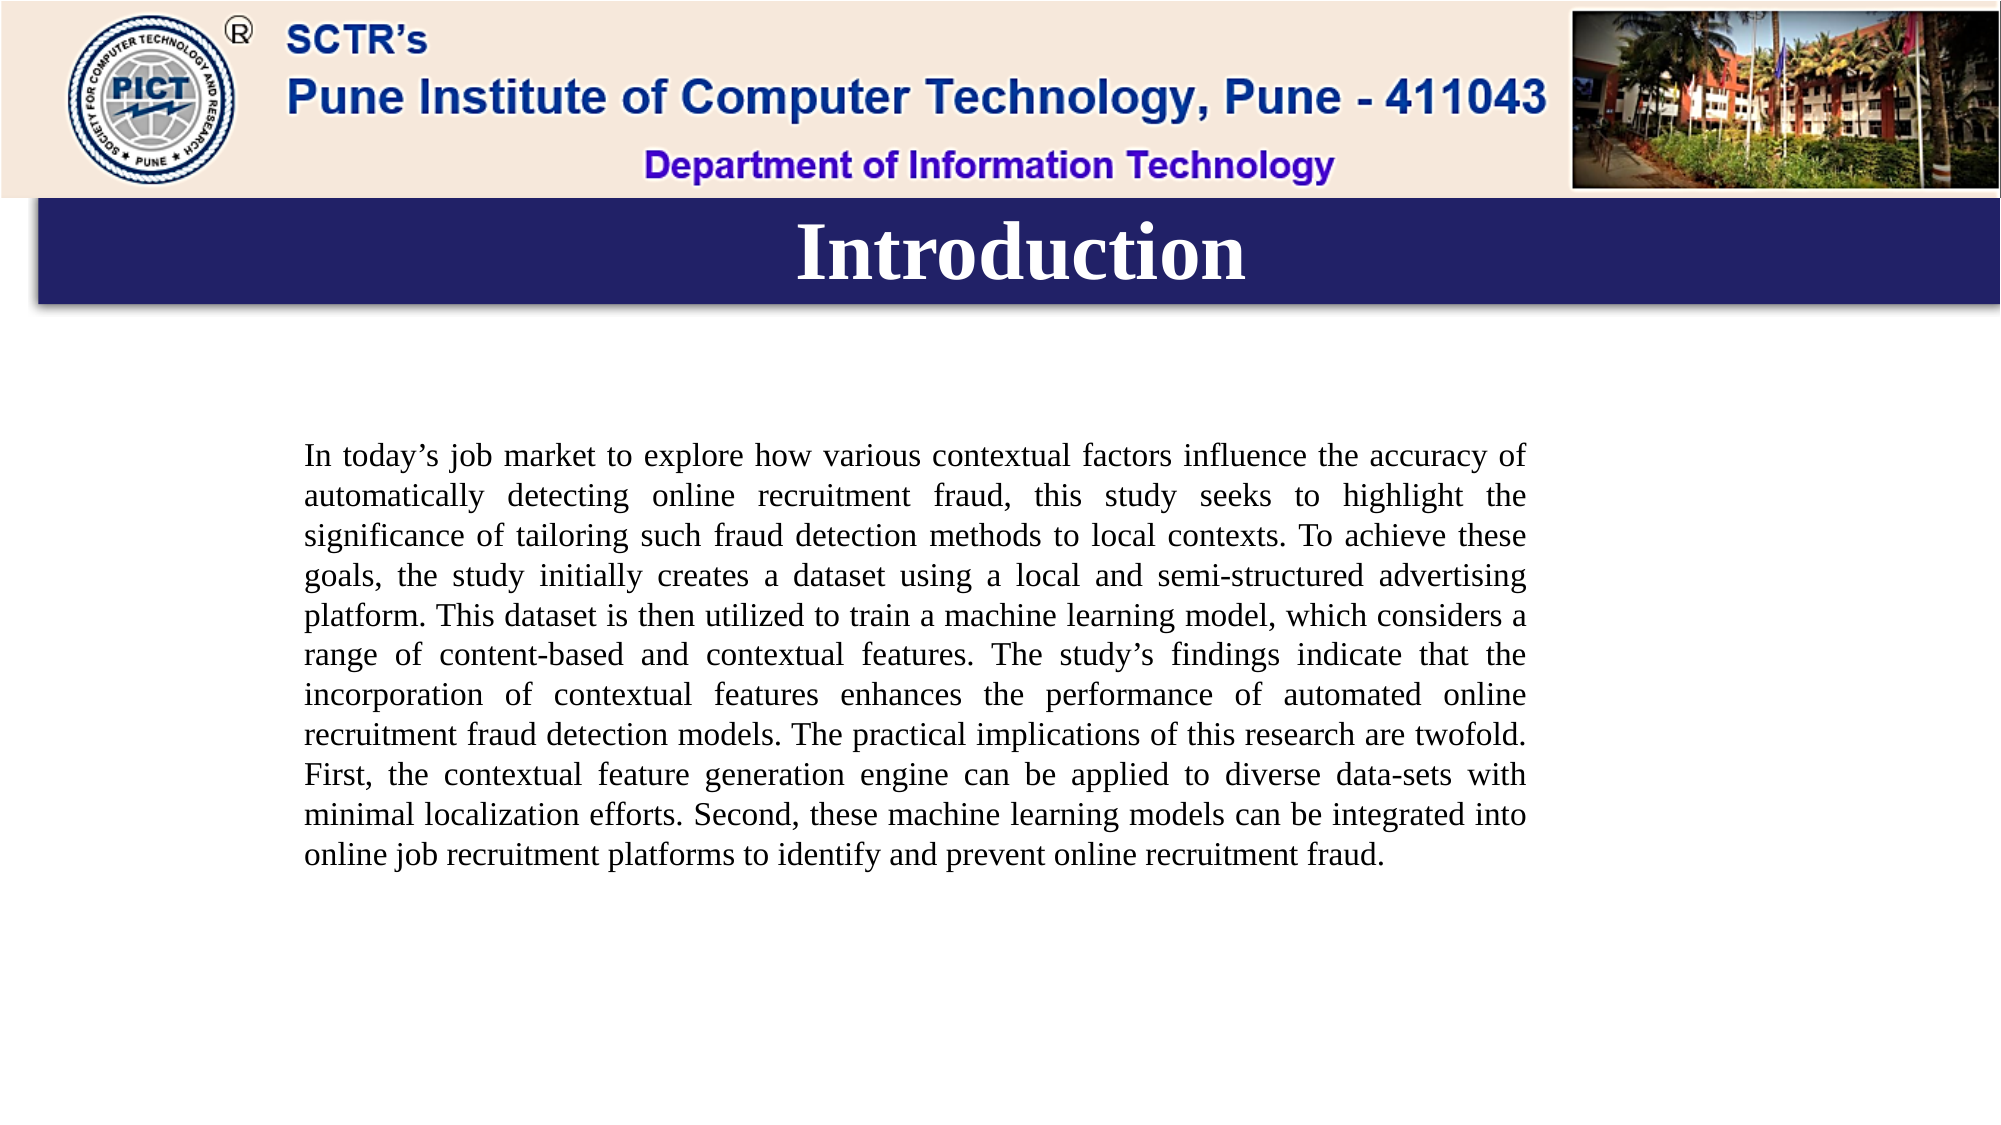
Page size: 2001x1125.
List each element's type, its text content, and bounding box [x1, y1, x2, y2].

text_box In today’s job market to explore how various contextual factors influence the accuracy of automatically detecting online recruitment fraud, this study seeks to highlight the significance of tailoring such fraud detection methods to local contexts. To achieve these goals, the study initially creates a dataset using a local and semi-structured advertising platform. This dataset is then utilized to train a machine learning model, which considers a range of content-based and contextual features. The study’s findings indicate that the incorporation of contextual features enhances the performance of automated online recruitment fraud detection models. The practical implications of this research are twofold. First, the contextual feature generation engine can be applied to diverse data-sets with minimal localization efforts. Second, these machine learning models can be integrated into online job recruitment platforms to identify and prevent online recruitment fraud. [289, 425, 1544, 880]
picture [1, 0, 2001, 198]
text_box Introduction [38, 209, 2000, 305]
